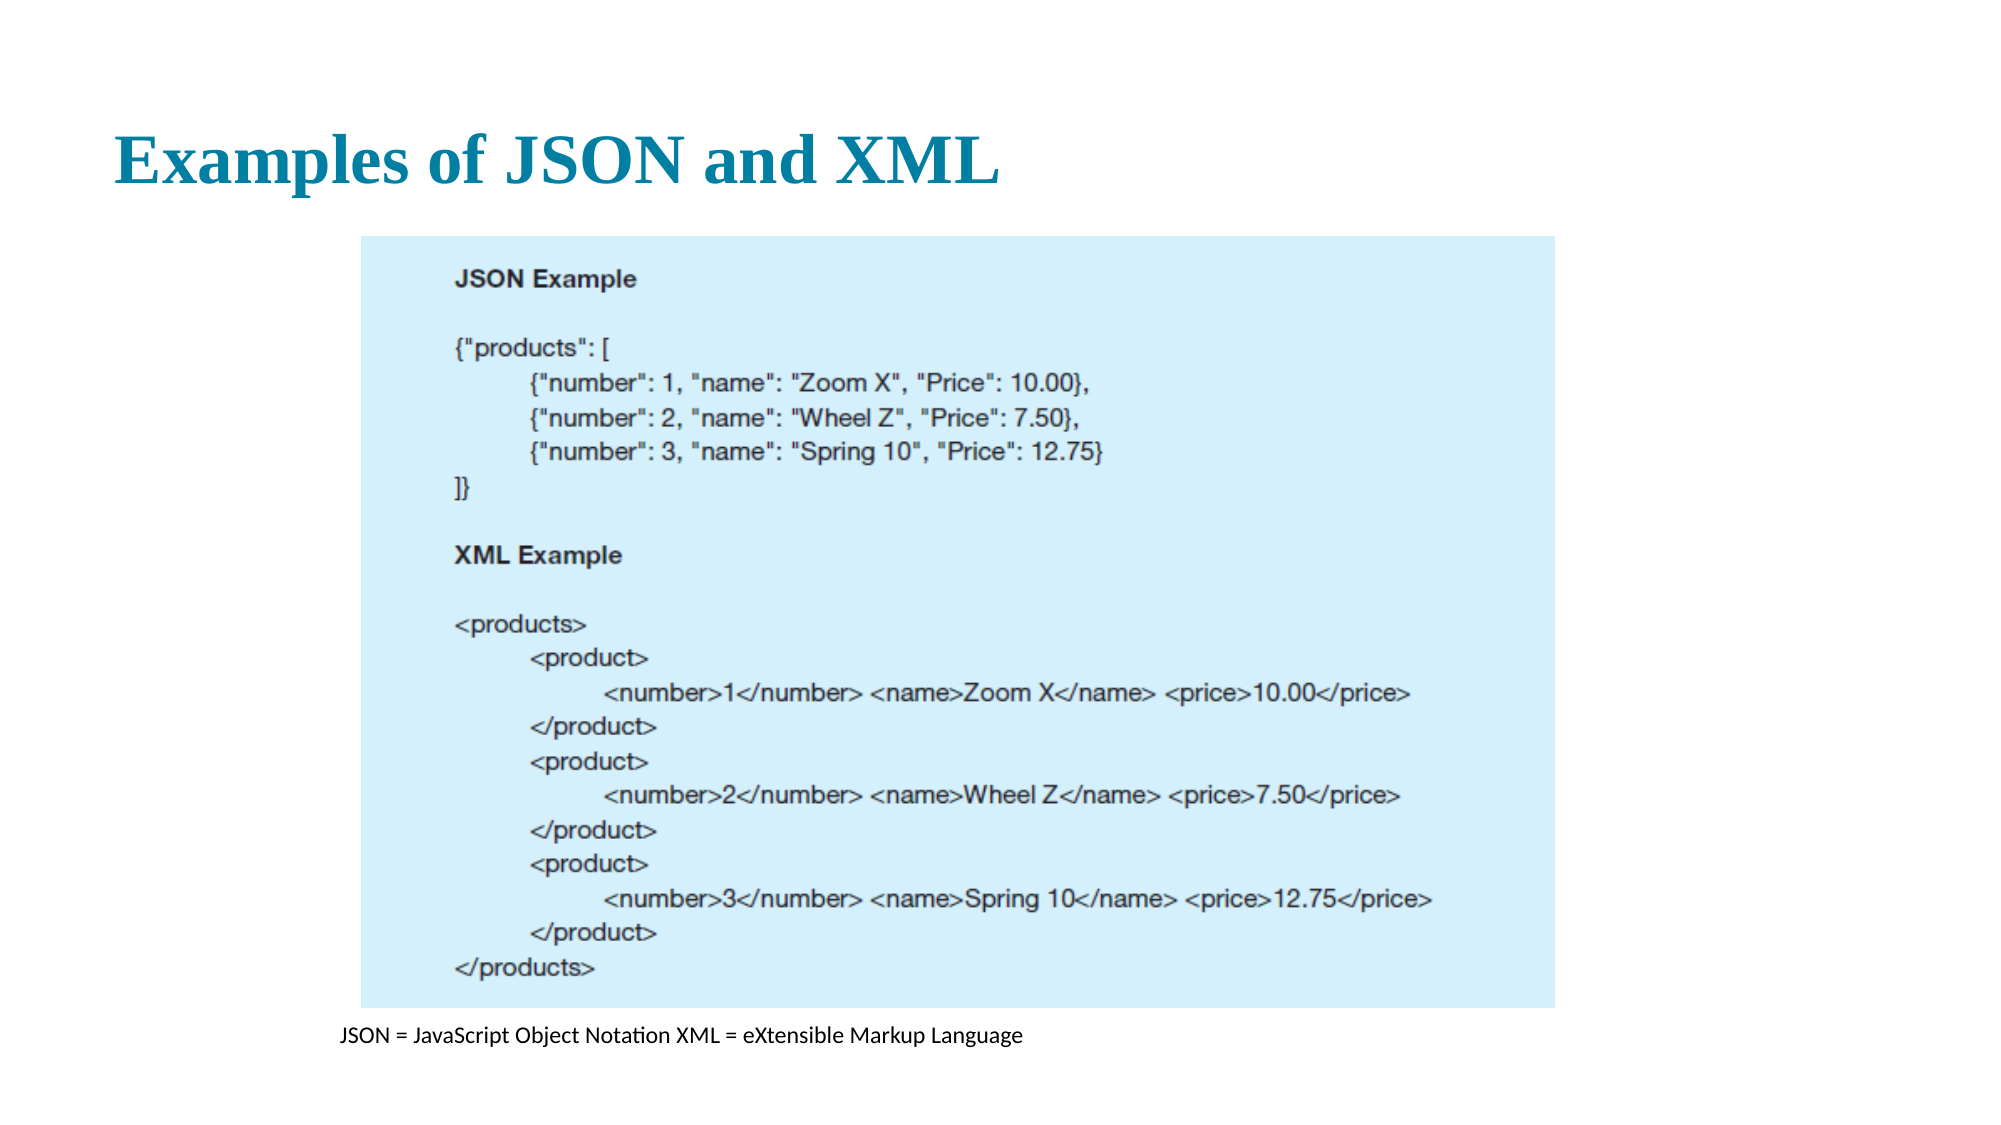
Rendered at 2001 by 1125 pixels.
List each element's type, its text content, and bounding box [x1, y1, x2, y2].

title Examples of J SON and X M L [99, 37, 1900, 213]
list J SON = JavaScript Object Notation X M L = eXtensible Markup Language [324, 1007, 1675, 1064]
picture [361, 236, 1555, 1008]
